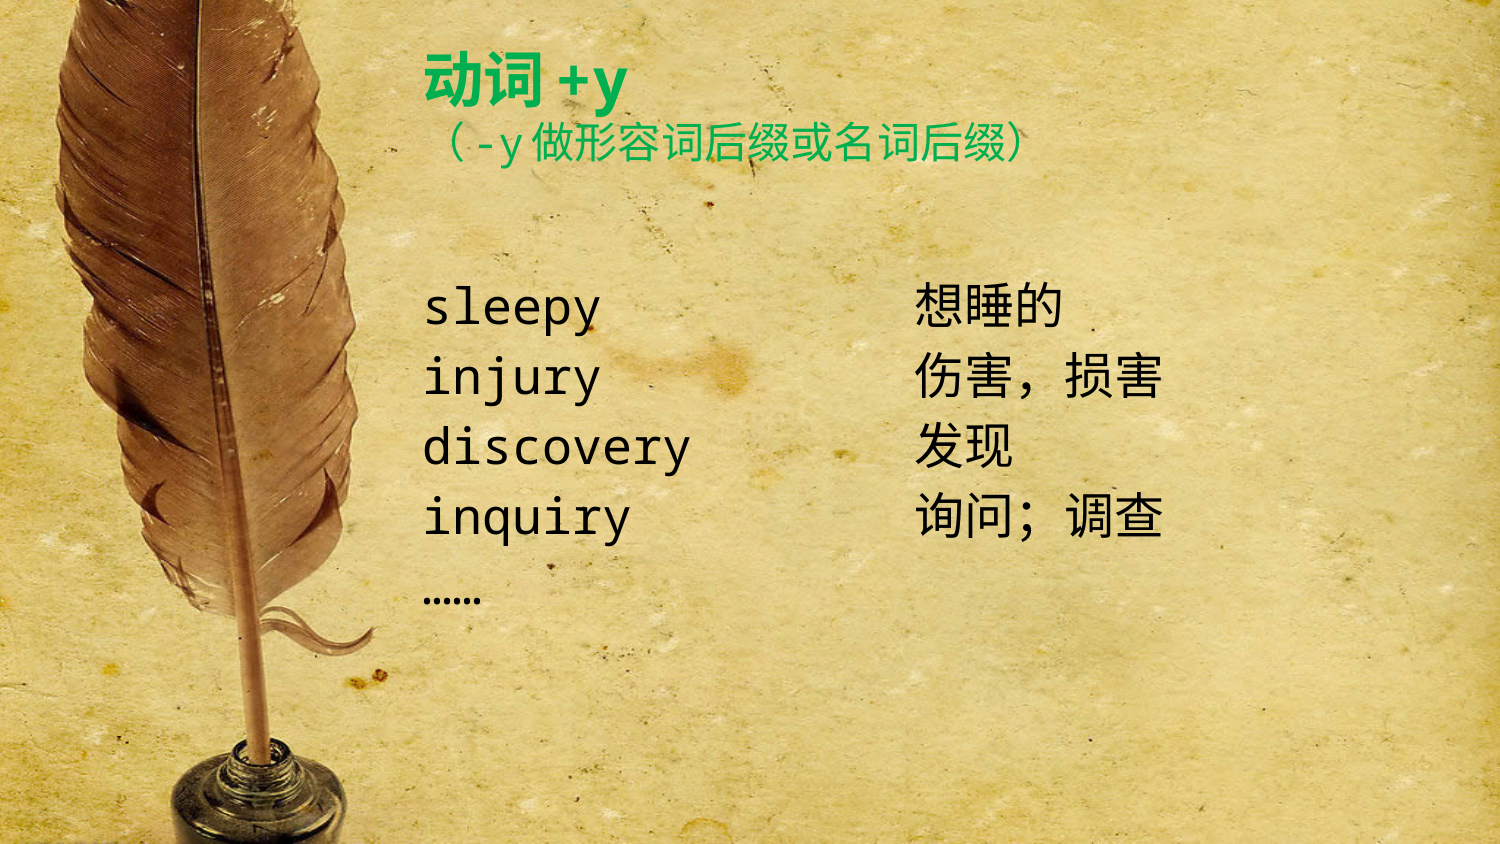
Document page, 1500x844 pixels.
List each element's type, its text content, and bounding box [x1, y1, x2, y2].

picture [0, 0, 1500, 844]
title 动词+y （-y做形容词后缀或名词后缀） [407, 33, 1425, 175]
list sleepy 想睡的 injury 伤害，损害 discovery 发现 inquiry 询问；调查 …… [407, 196, 1425, 754]
